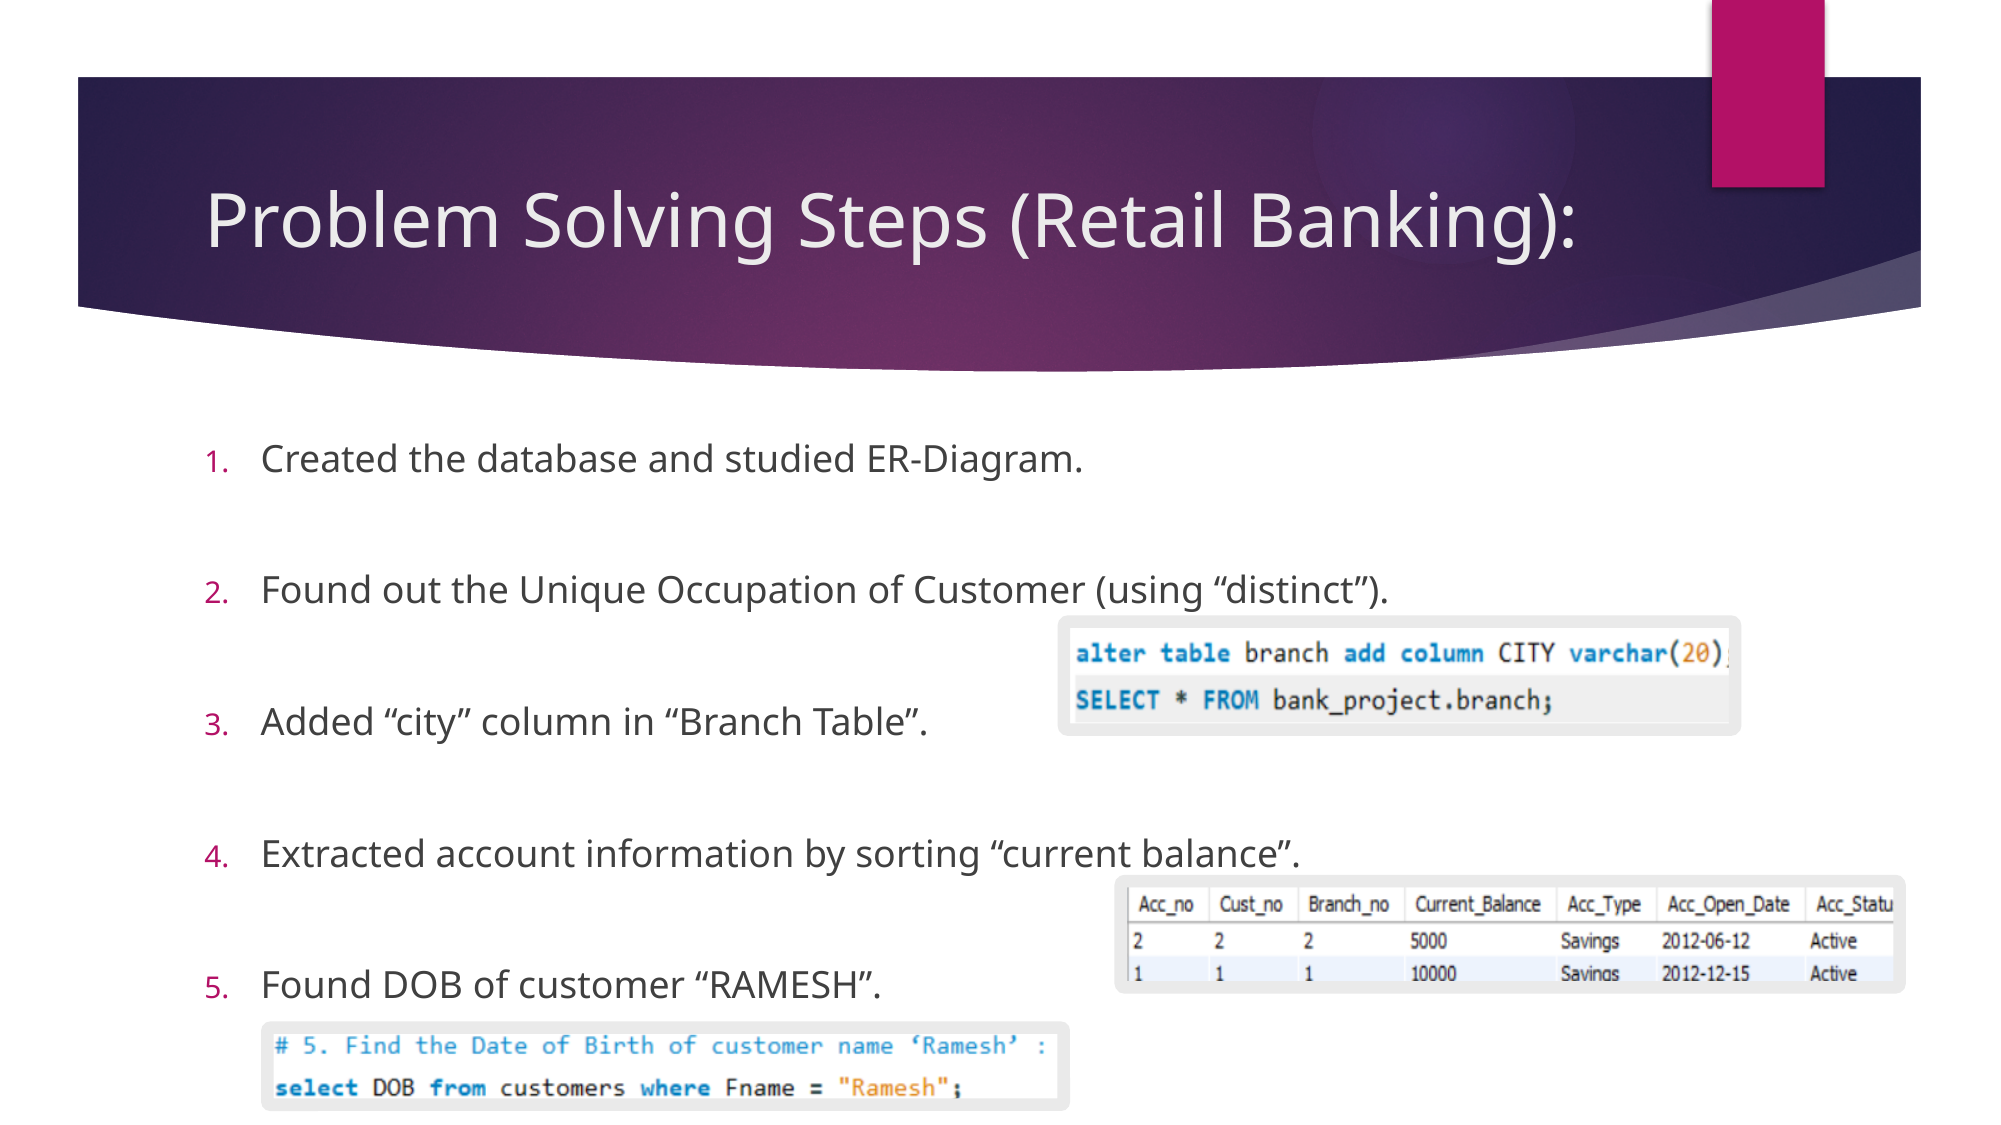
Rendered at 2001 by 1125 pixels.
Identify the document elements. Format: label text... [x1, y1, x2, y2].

list Created the database and studied ER-Diagram. Found out the Unique Occupation of Customer (using “distinct”). Added “city” column in “Branch Table”. Extracted account information by sorting “current balance”. Found DOB of customer “RAMESH”. [189, 427, 1638, 1105]
title Problem Solving Steps (Retail Banking): [189, 159, 1627, 276]
picture [1120, 880, 1900, 988]
picture [1063, 621, 1736, 730]
picture [267, 1027, 1064, 1105]
